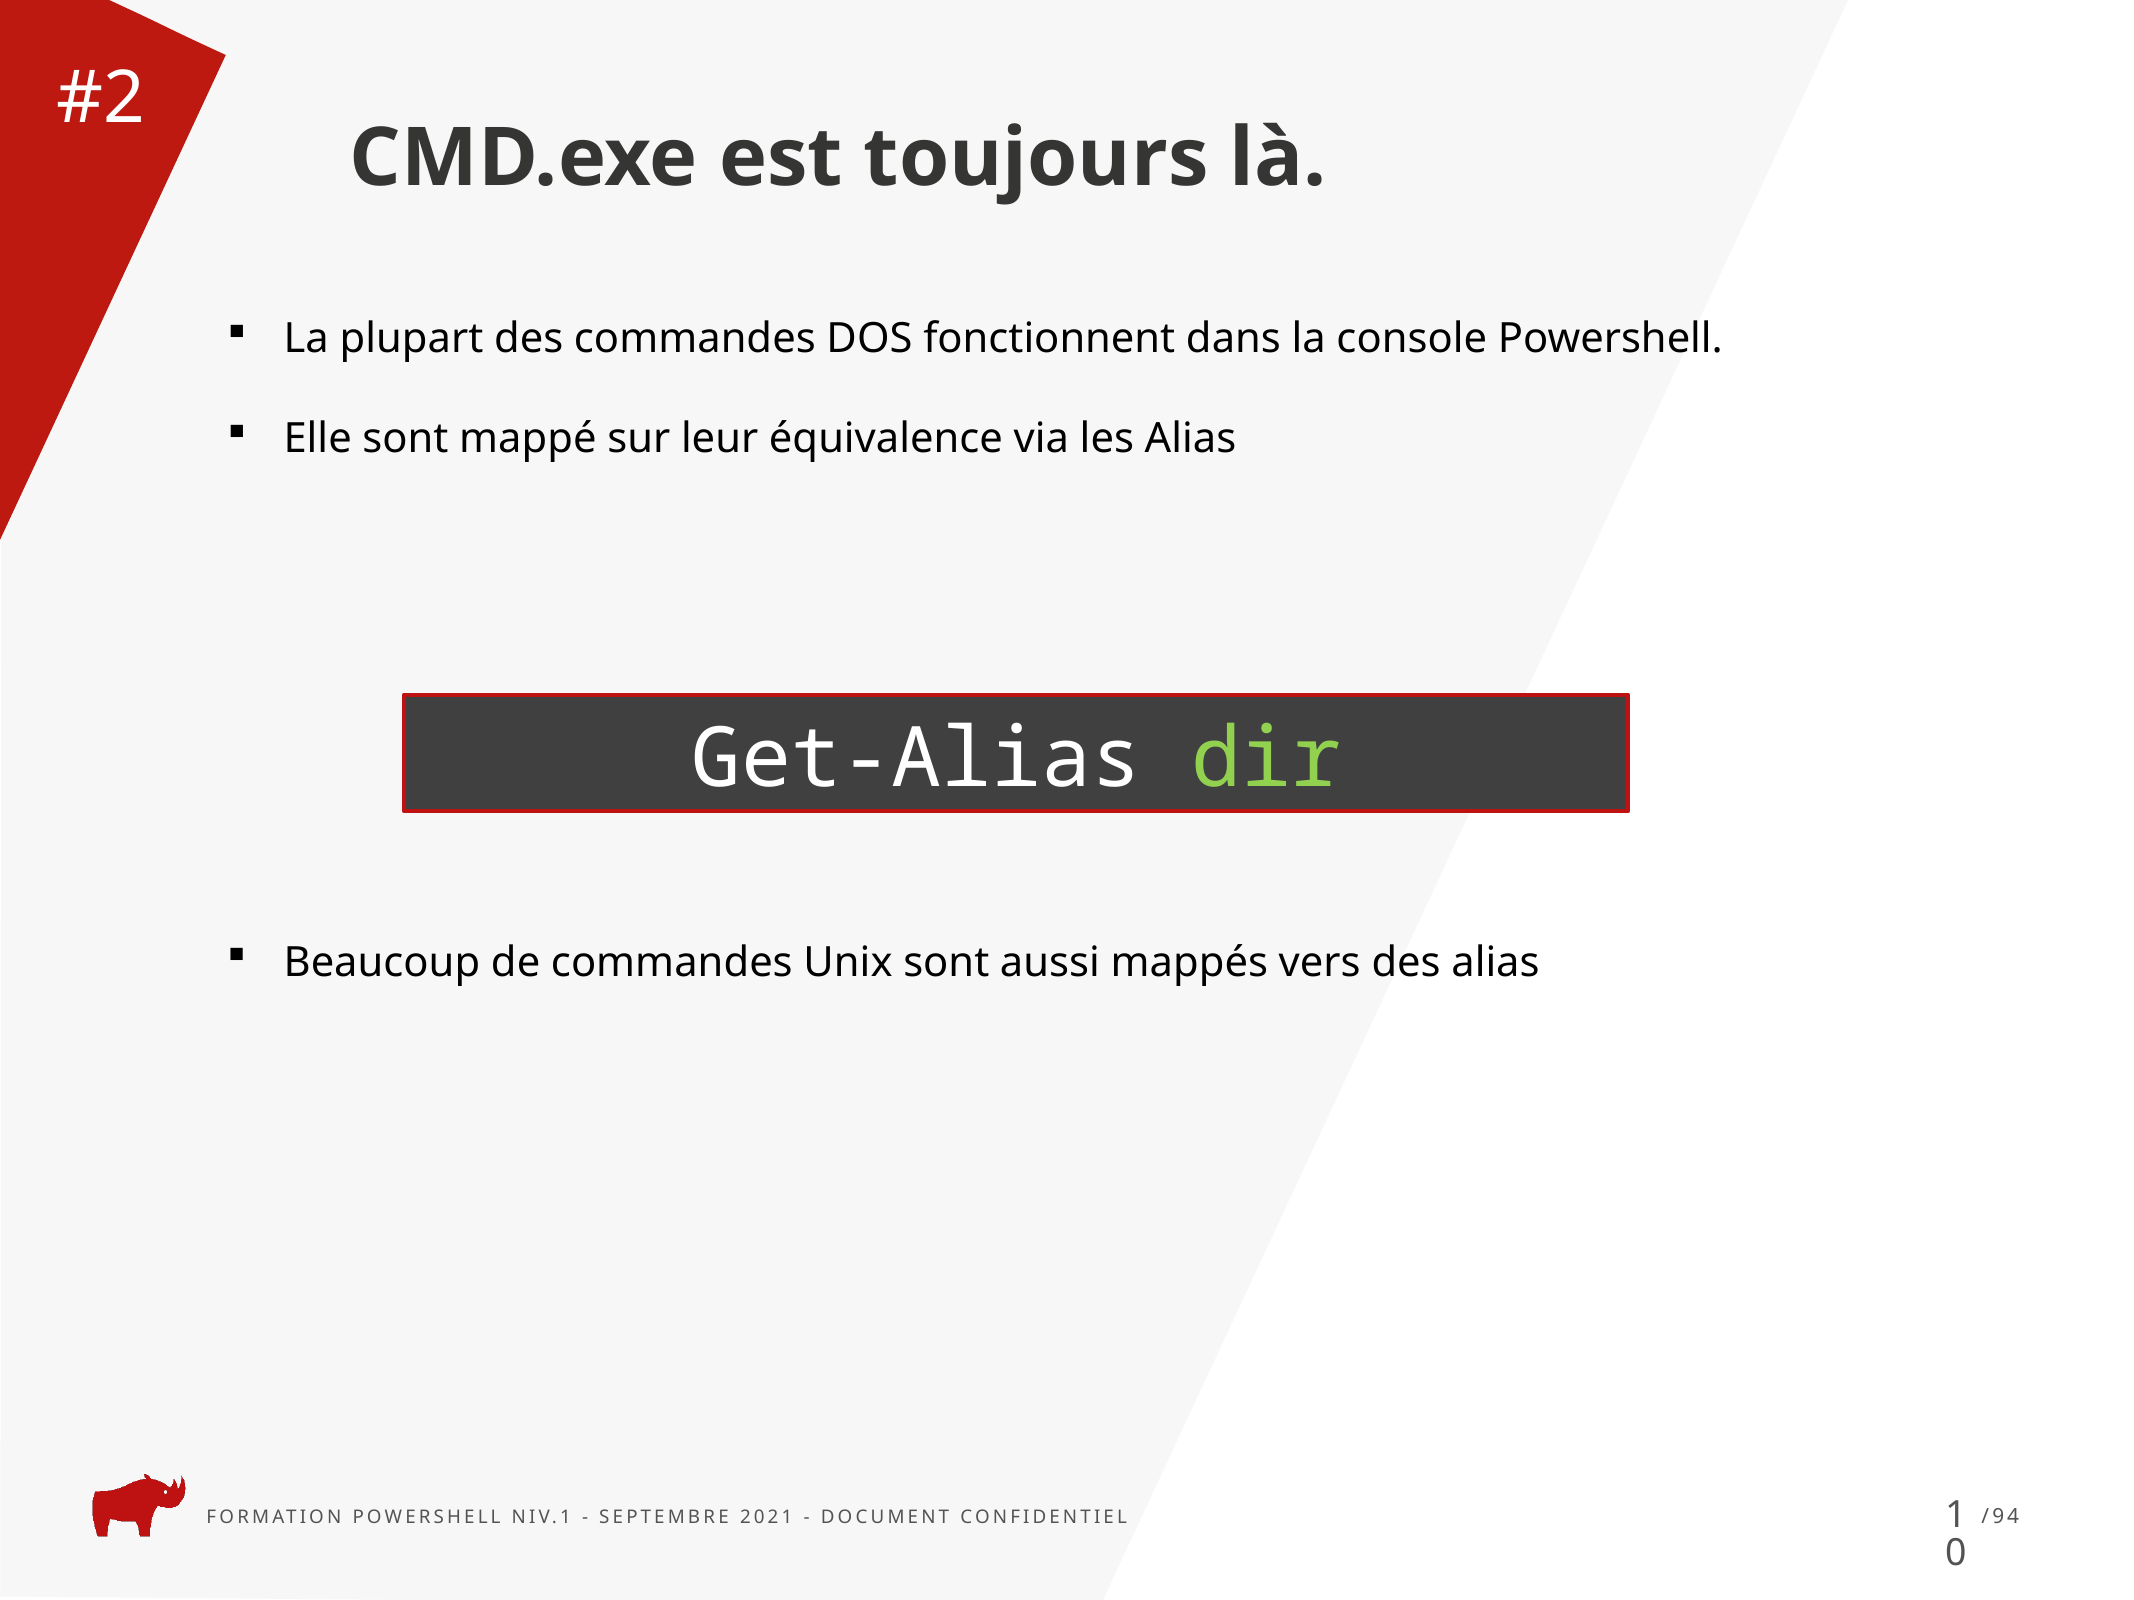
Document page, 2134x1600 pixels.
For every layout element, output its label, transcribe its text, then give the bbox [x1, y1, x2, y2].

text_box Beaucoup de commandes Unix sont aussi mappés vers des alias [212, 927, 1885, 992]
text_box La plupart des commandes DOS fonctionnent dans la console Powershell. Elle sont mappé sur leur équivalence via les Alias [212, 303, 1949, 519]
slide_number 10 [1936, 1481, 1979, 1538]
title CMD.exe est toujours là. [340, 77, 1604, 211]
text_box #2 [48, 40, 154, 145]
text_box Get-Alias dir [402, 693, 1630, 813]
picture [44, 1440, 230, 1572]
